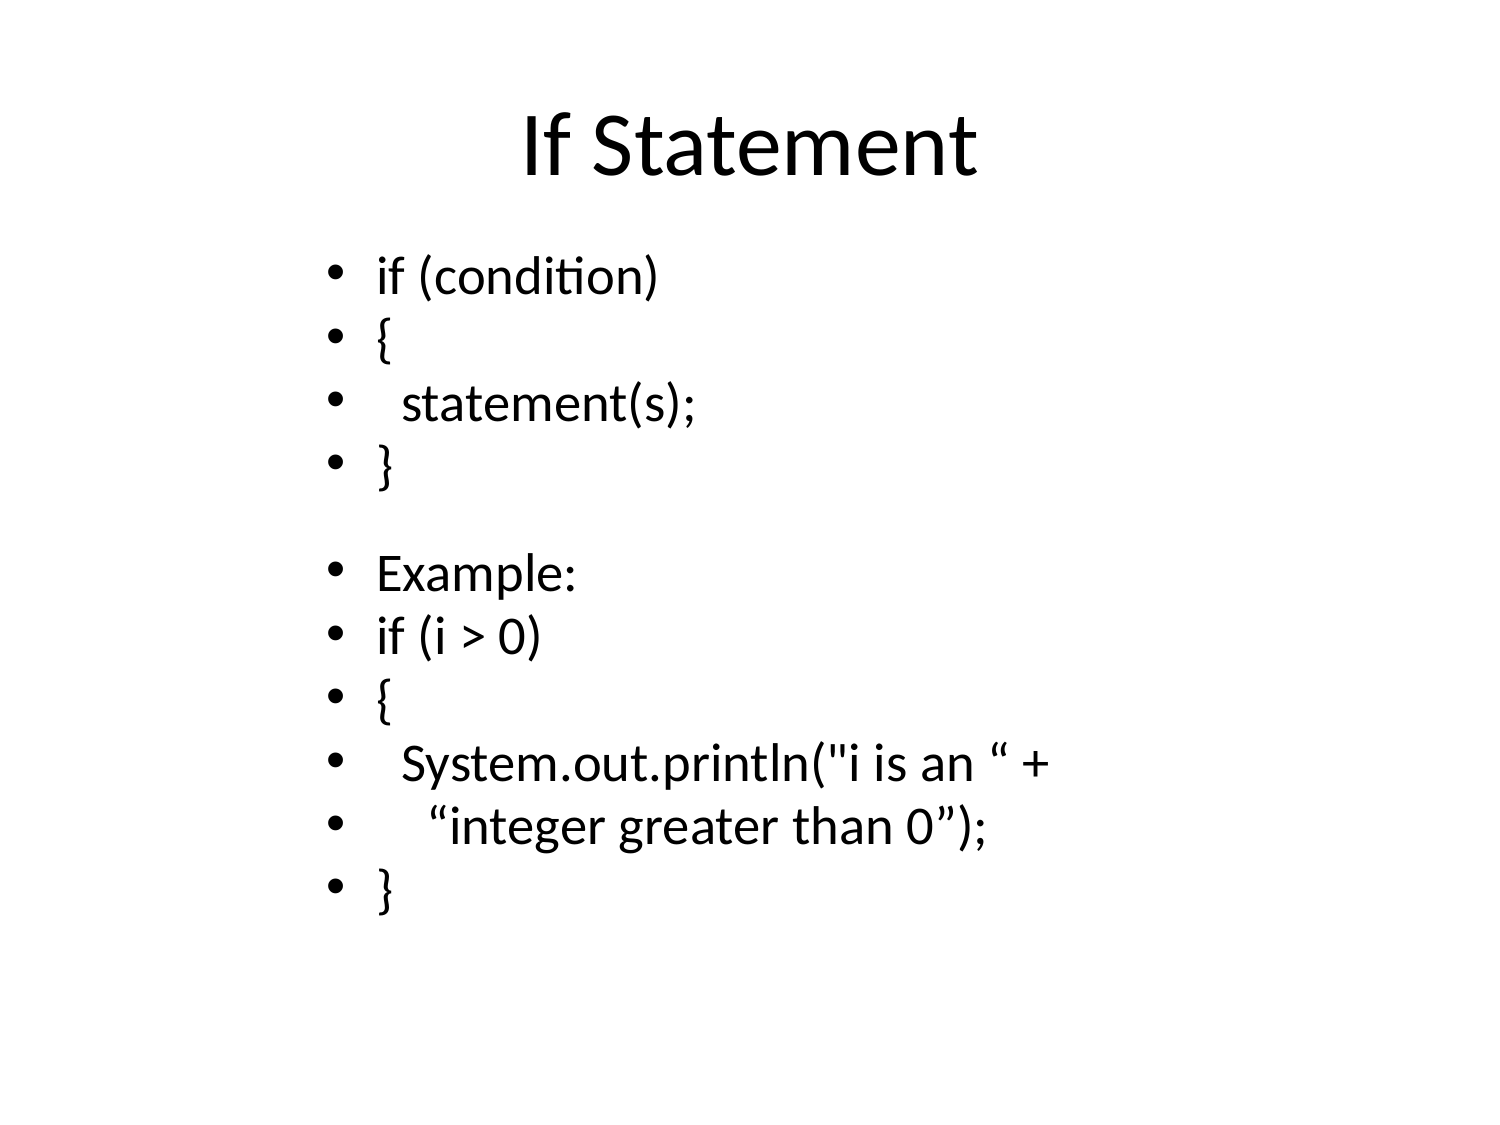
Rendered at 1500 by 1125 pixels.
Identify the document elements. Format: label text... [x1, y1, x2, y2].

list if (condition) { statement(s); } Example: if (i > 0) { System.out.println("i is an “ + “integer greater than 0”); } [311, 244, 1457, 928]
title If Statement [75, 45, 1425, 233]
